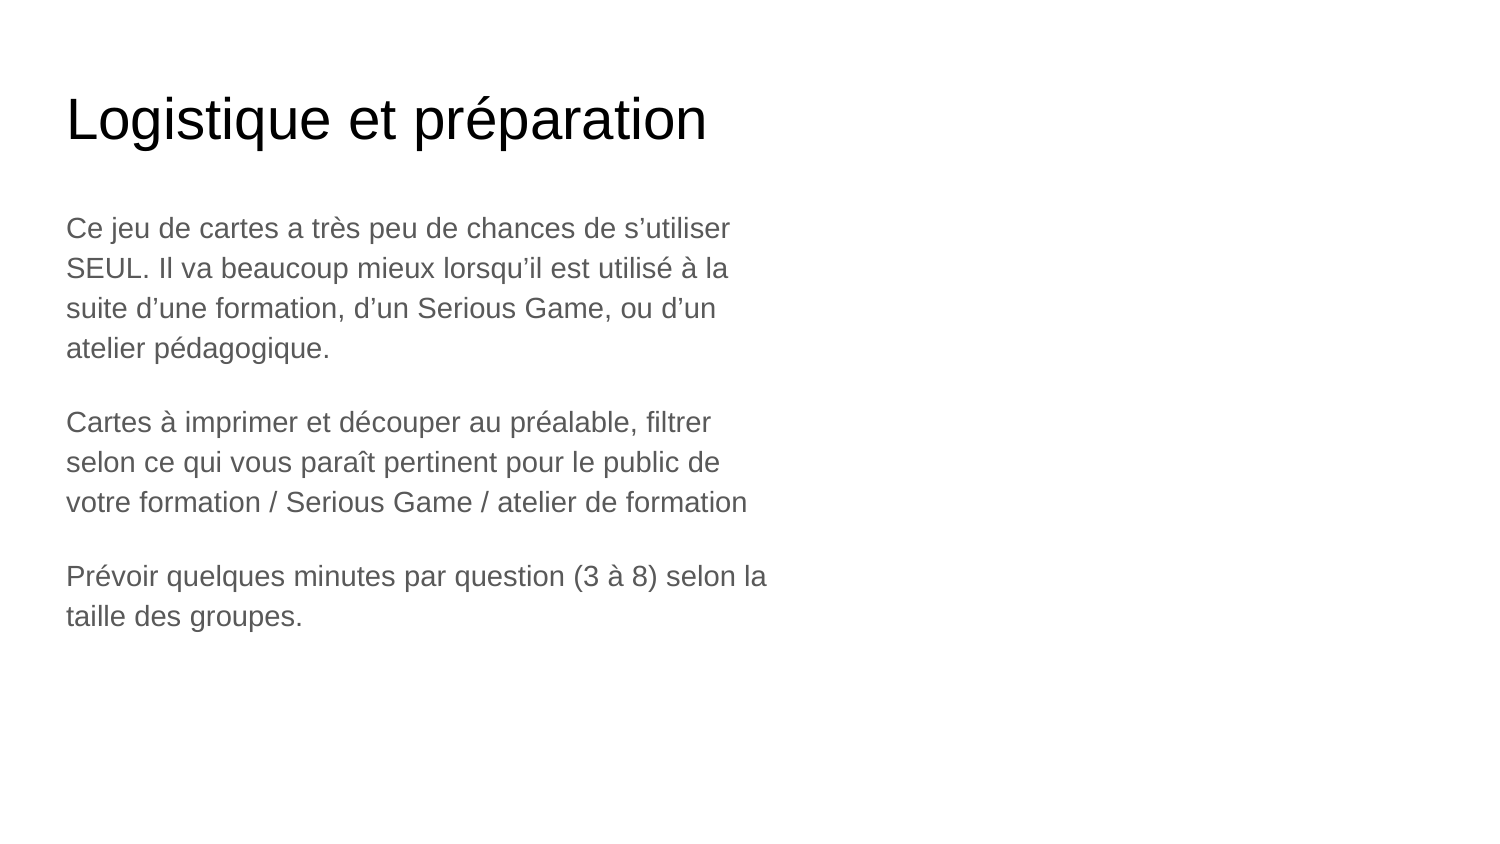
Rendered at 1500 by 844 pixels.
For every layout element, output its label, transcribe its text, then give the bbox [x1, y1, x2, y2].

list Ce jeu de cartes a très peu de chances de s’utiliser SEUL. Il va beaucoup mieux lorsqu’il est utilisé à la suite d’une formation, d’un Serious Game, ou d’un atelier pédagogique. Cartes à imprimer et découper au préalable, filtrer selon ce qui vous paraît pertinent pour le public de votre formation / Serious Game / atelier de formation Prévoir quelques minutes par question (3 à 8) selon la taille des groupes. [51, 189, 793, 750]
title Logistique et préparation [51, 66, 1449, 160]
